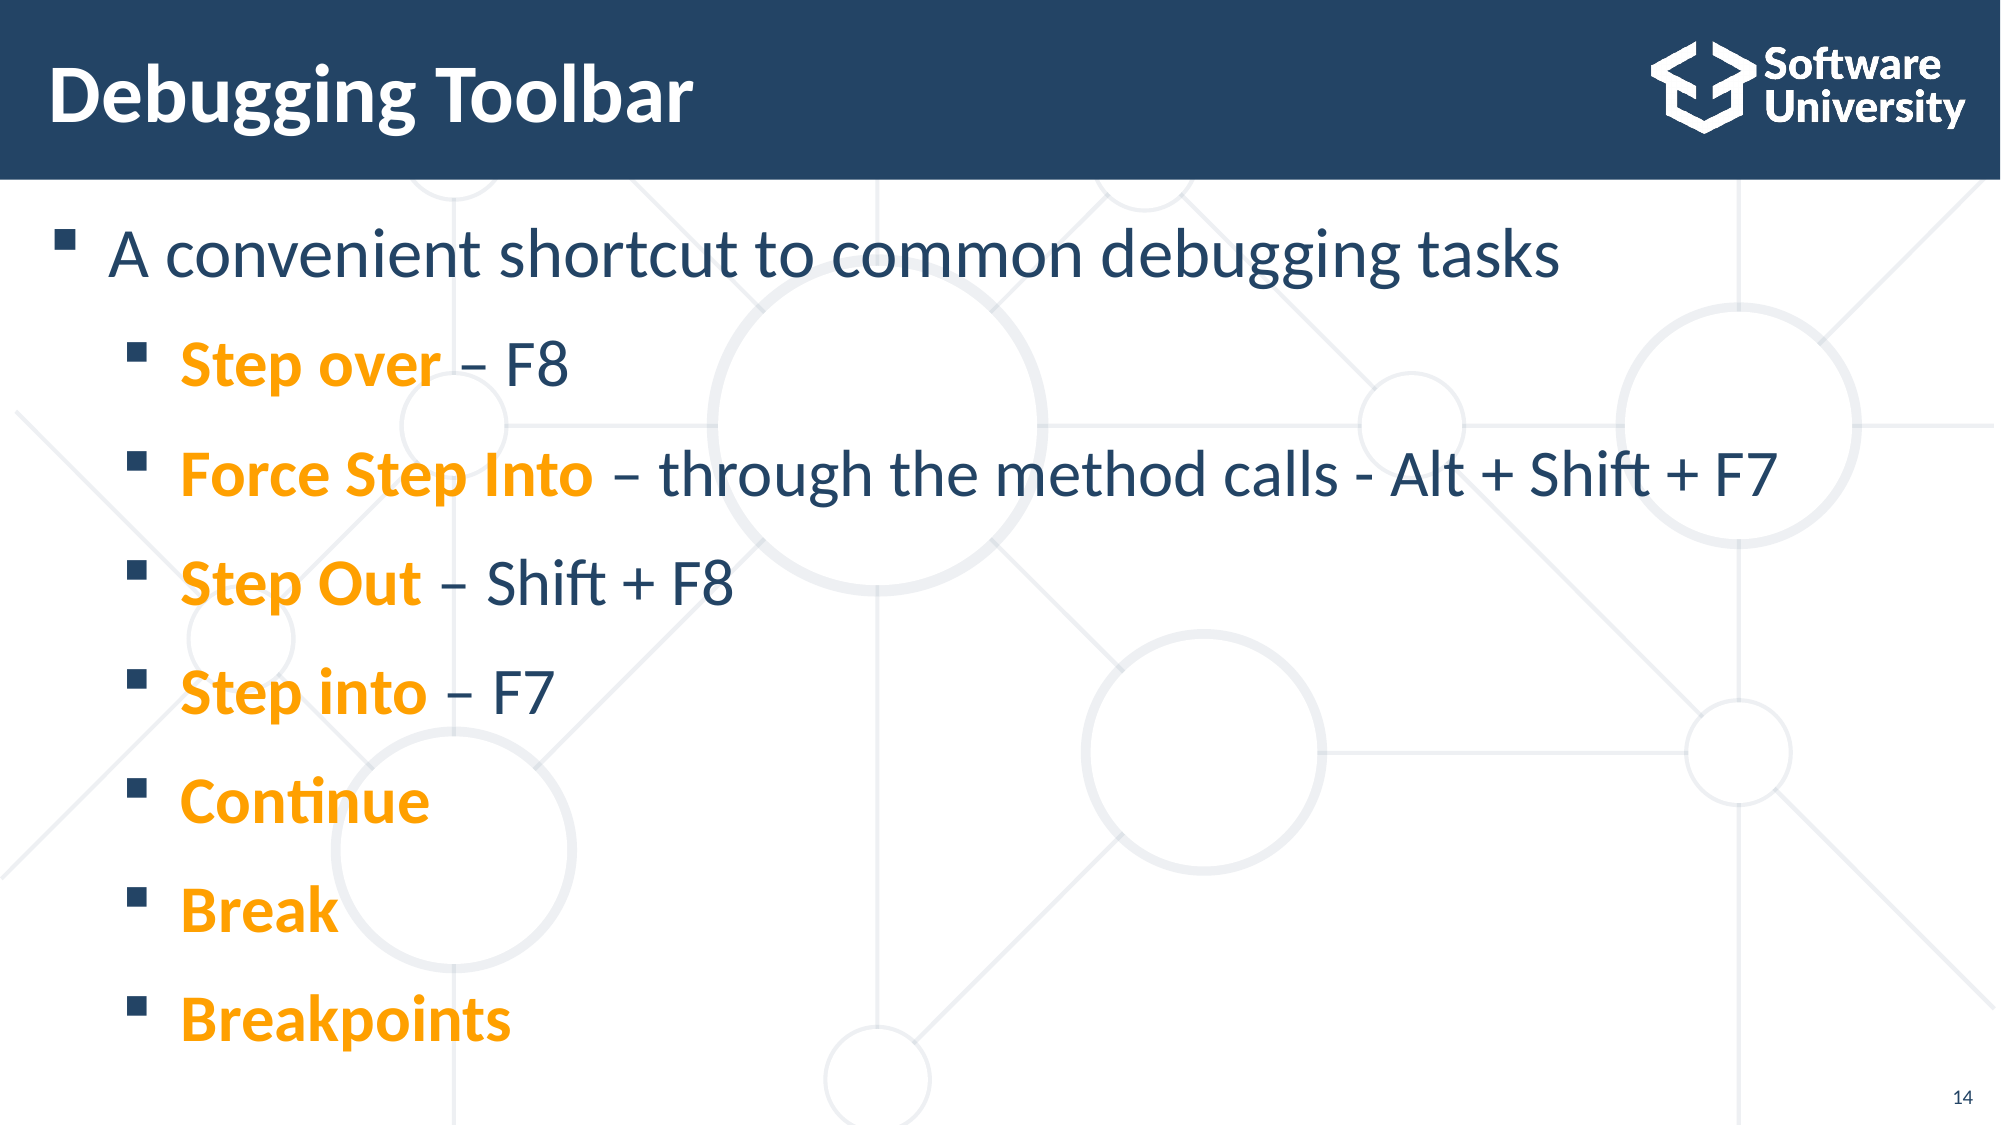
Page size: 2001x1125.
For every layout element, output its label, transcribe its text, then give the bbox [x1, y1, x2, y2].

slide_number 14 [1927, 1067, 1989, 1117]
list A convenient shortcut to common debugging tasks Step over – F8 Force Step Into – through the method calls - Alt + Shift + F7 Step Out – Shift + F8 Step into – F7 Continue Break Breakpoints [31, 196, 1970, 1104]
picture [1651, 41, 1966, 134]
title Debugging Toolbar [31, 16, 1625, 162]
